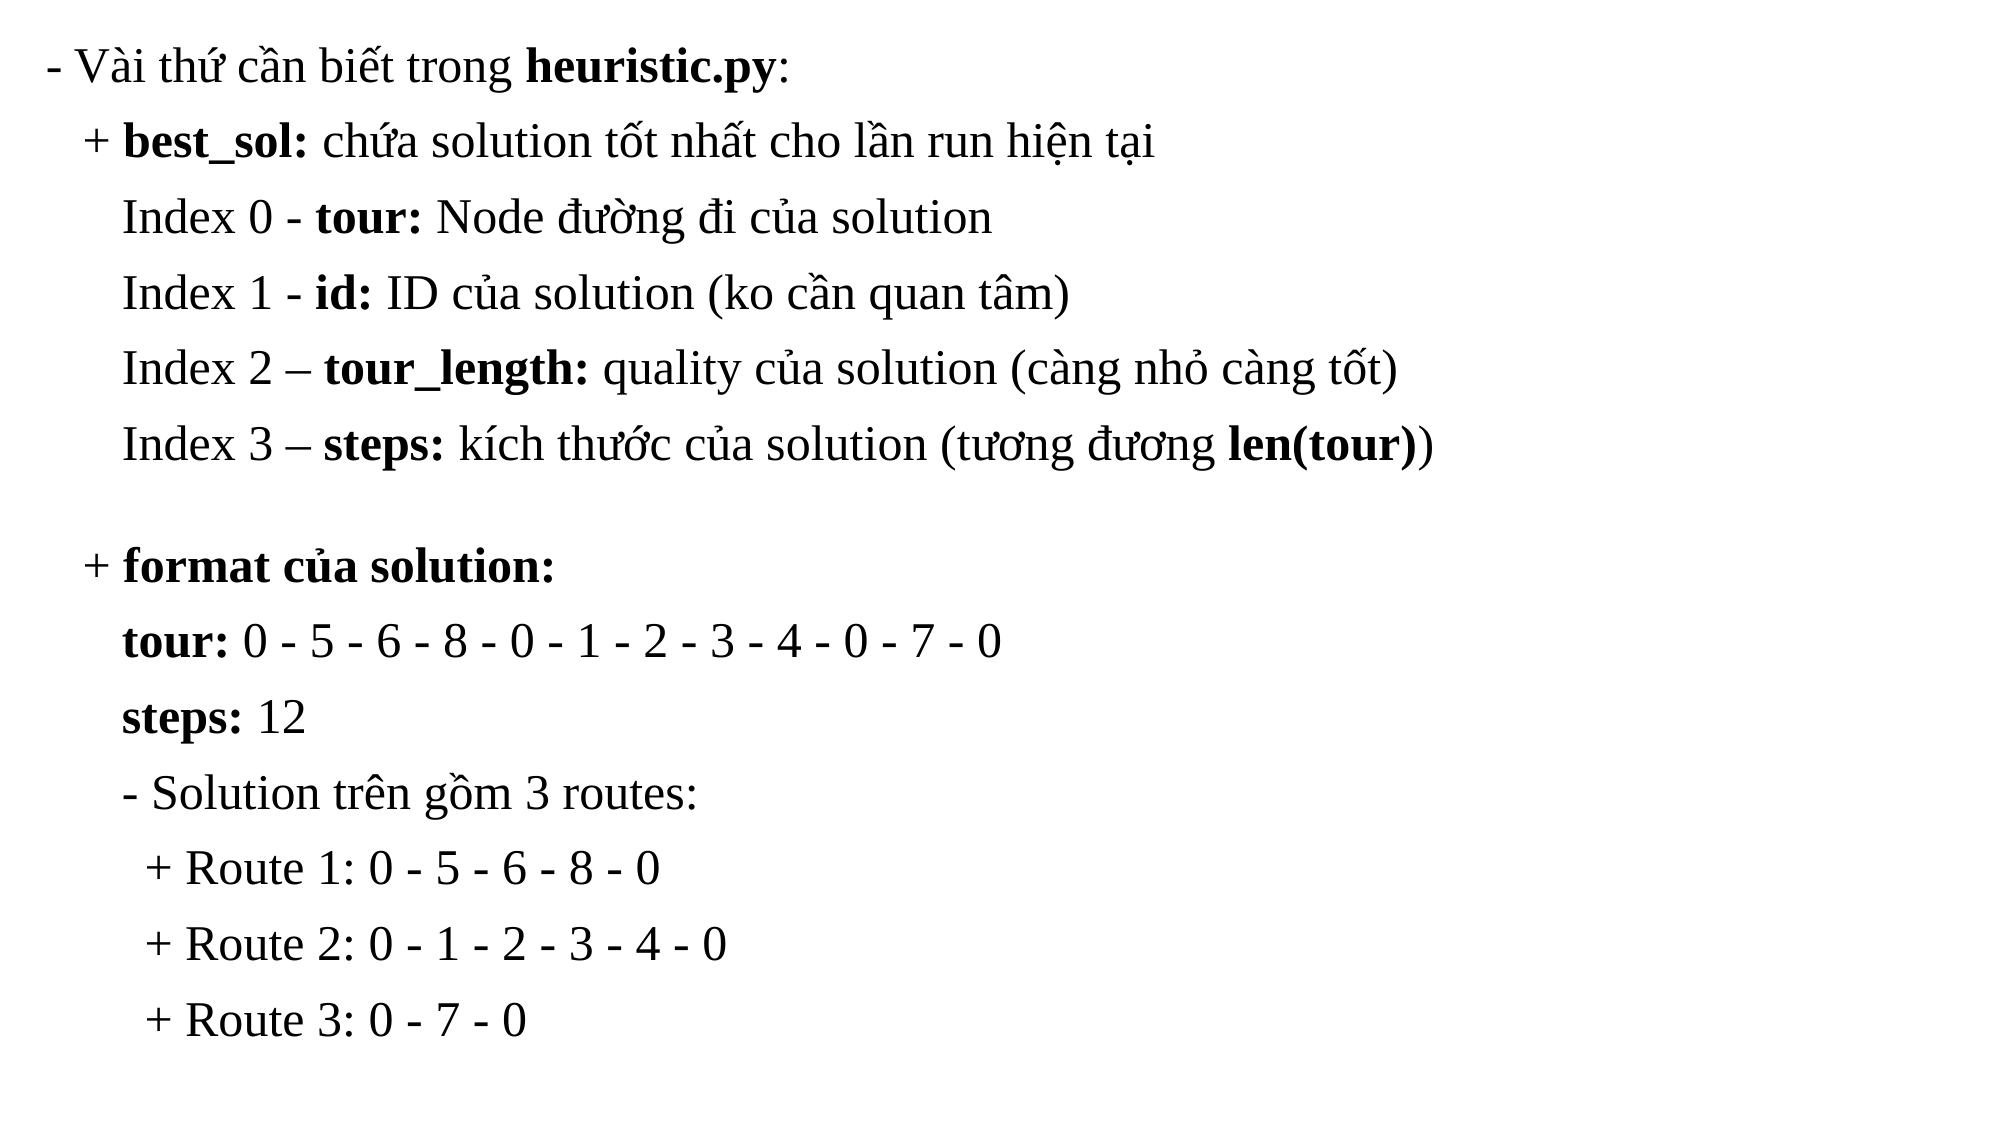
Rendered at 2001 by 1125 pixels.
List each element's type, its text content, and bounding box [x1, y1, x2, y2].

text_box Index 0 - tour: Node đường đi của solution [107, 176, 2000, 251]
text_box + format của solution: [67, 524, 1972, 600]
text_box + Route 3: 0 - 7 - 0 [129, 978, 2000, 1054]
text_box - Vài thứ cần biết trong heuristic.py: [31, 24, 807, 100]
text_box Index 1 - id: ID của solution (ko cần quan tâm) [107, 251, 2000, 327]
text_box + Route 1: 0 - 5 - 6 - 8 - 0 [129, 827, 2000, 903]
text_box tour: 0 - 5 - 6 - 8 - 0 - 1 - 2 - 3 - 4 - 0 - 7 - 0 [107, 600, 2000, 676]
text_box Index 3 – steps: kích thước của solution (tương đương len(tour)) [107, 403, 2000, 478]
text_box Index 2 – tour_length: quality của solution (càng nhỏ càng tốt) [107, 327, 2000, 403]
text_box + Route 2: 0 - 1 - 2 - 3 - 4 - 0 [129, 903, 2000, 978]
text_box steps: 12 [107, 676, 2000, 751]
text_box - Solution trên gồm 3 routes: [107, 751, 2000, 827]
text_box + best_sol: chứa solution tốt nhất cho lần run hiện tại [67, 100, 1972, 176]
